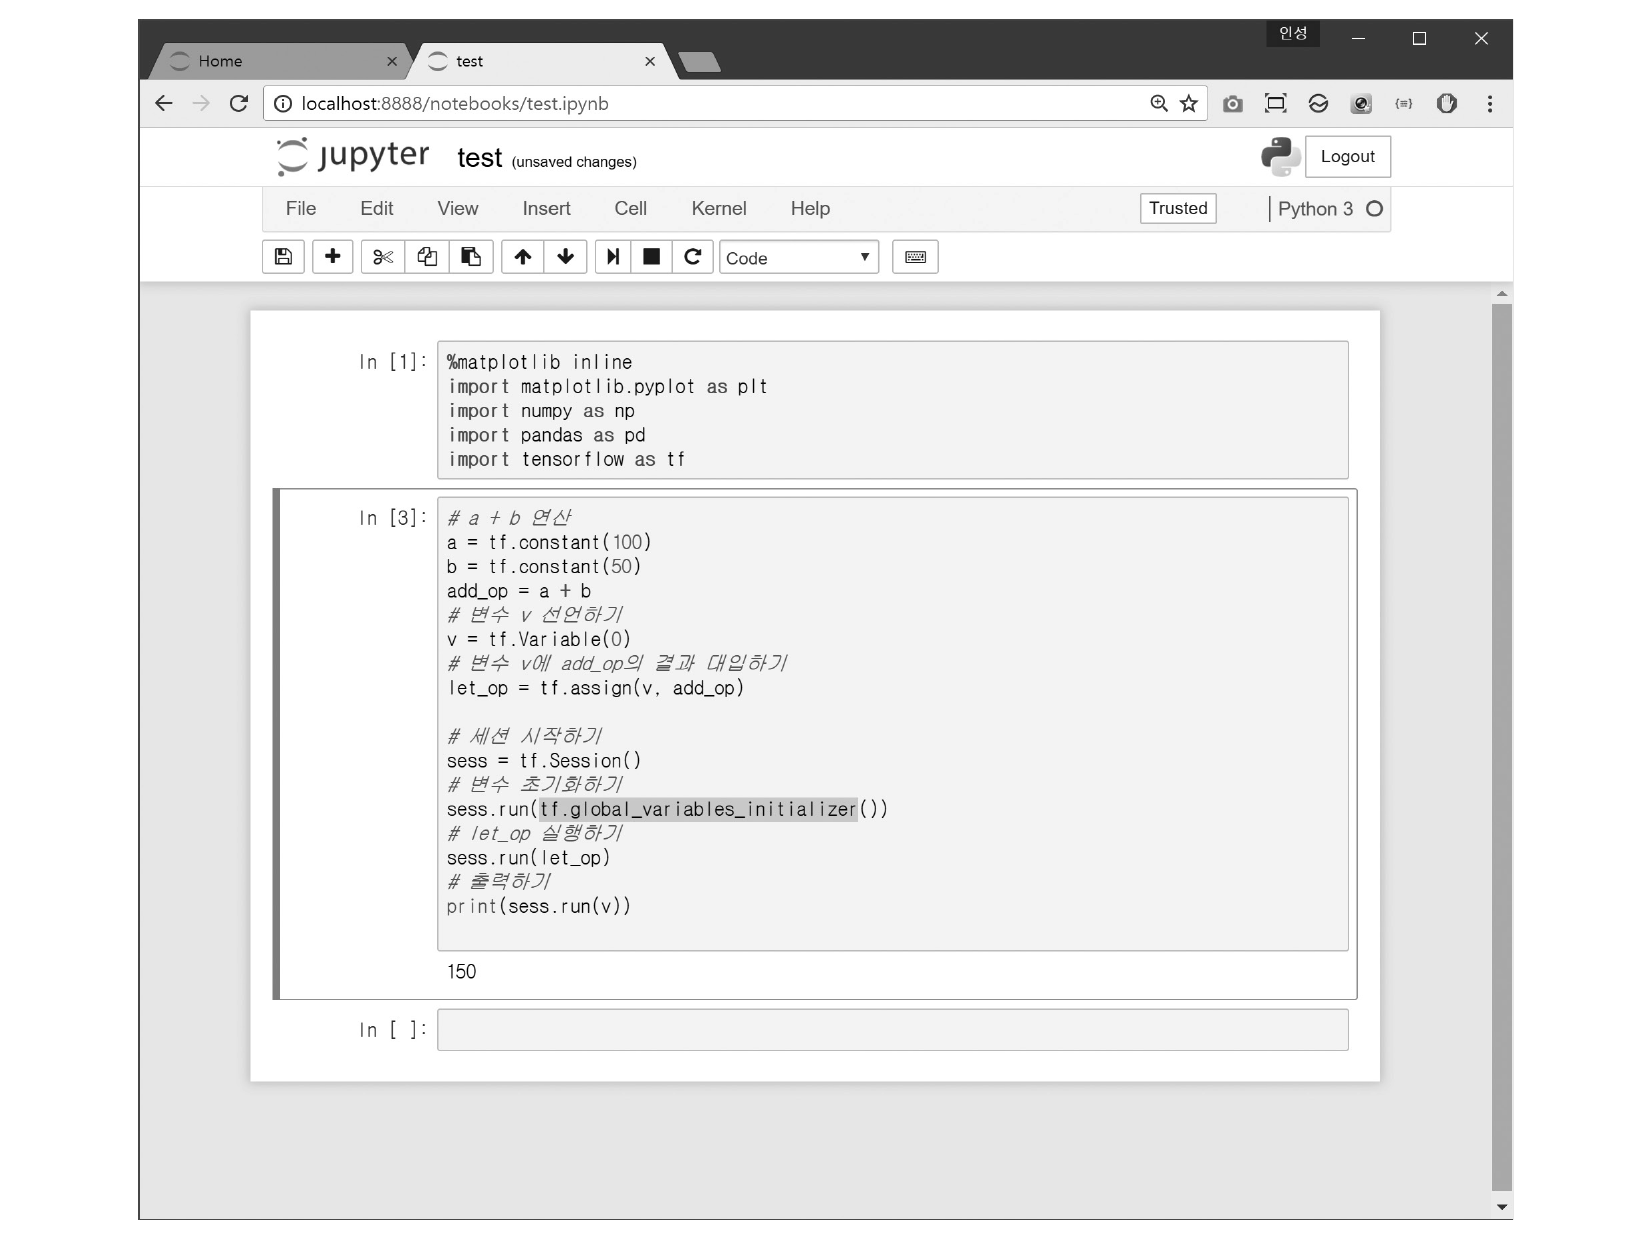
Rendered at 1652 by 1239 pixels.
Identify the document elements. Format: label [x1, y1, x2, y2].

text_box [138, 19, 1514, 1220]
